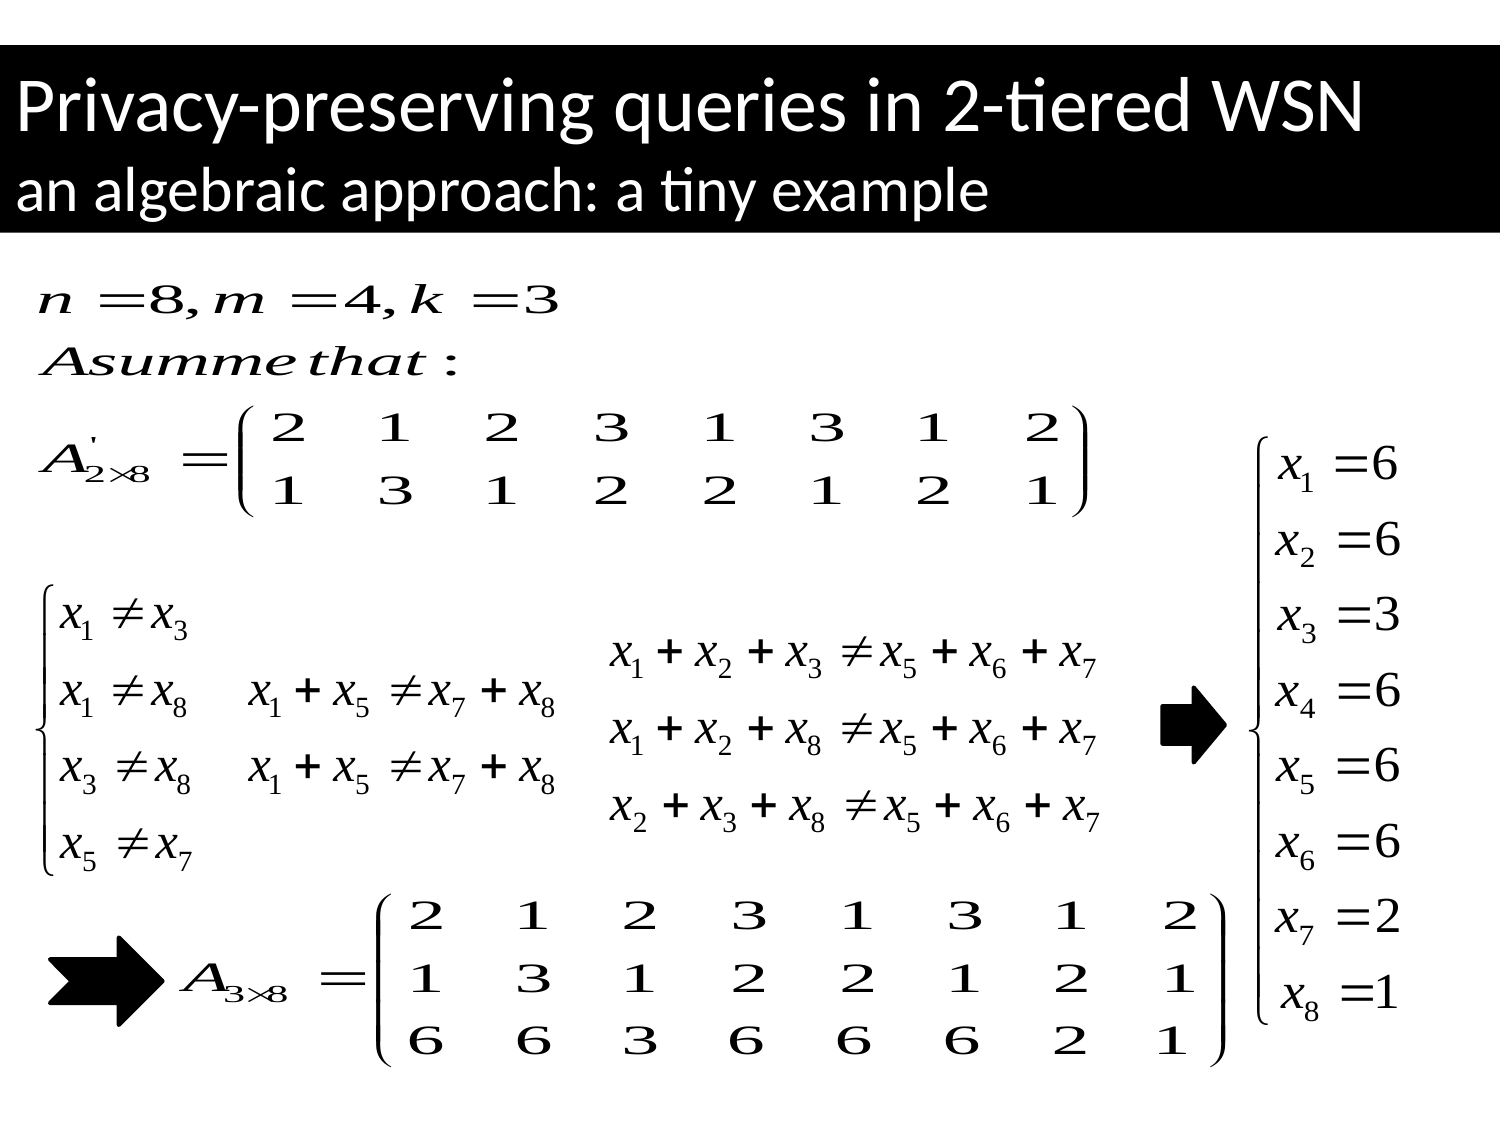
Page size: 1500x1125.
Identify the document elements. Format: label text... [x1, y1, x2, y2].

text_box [1237, 424, 1413, 1038]
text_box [24, 574, 1115, 887]
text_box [165, 887, 1248, 1076]
title Privacy-preserving queries in 2-tiered WSN an algebraic approach: a tiny example [0, 45, 1500, 233]
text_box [24, 274, 1113, 526]
text_box [1160, 685, 1227, 765]
text_box [48, 935, 160, 1027]
